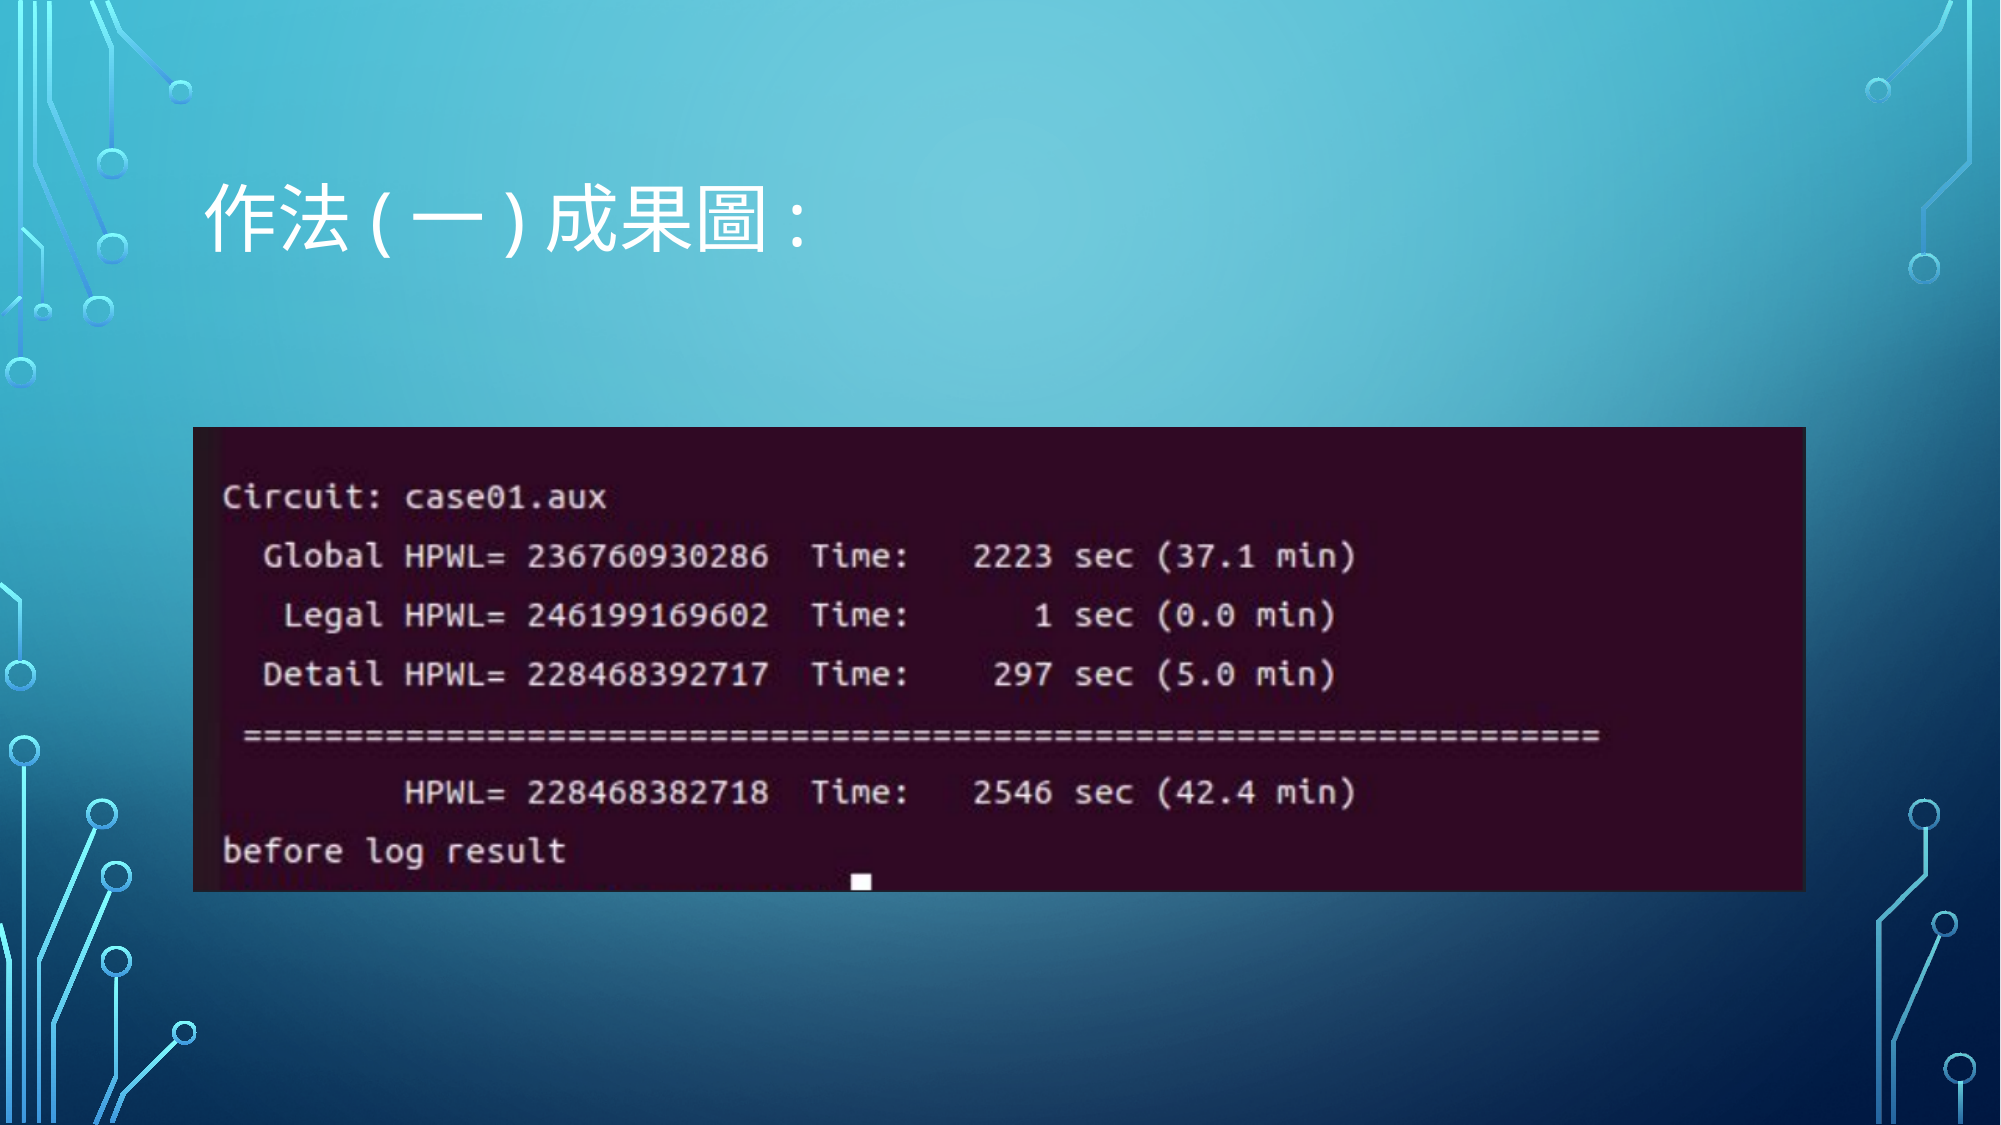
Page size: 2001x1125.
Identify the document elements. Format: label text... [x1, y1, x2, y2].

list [193, 427, 1807, 892]
title 作法(一)成果圖: [187, 101, 1813, 344]
